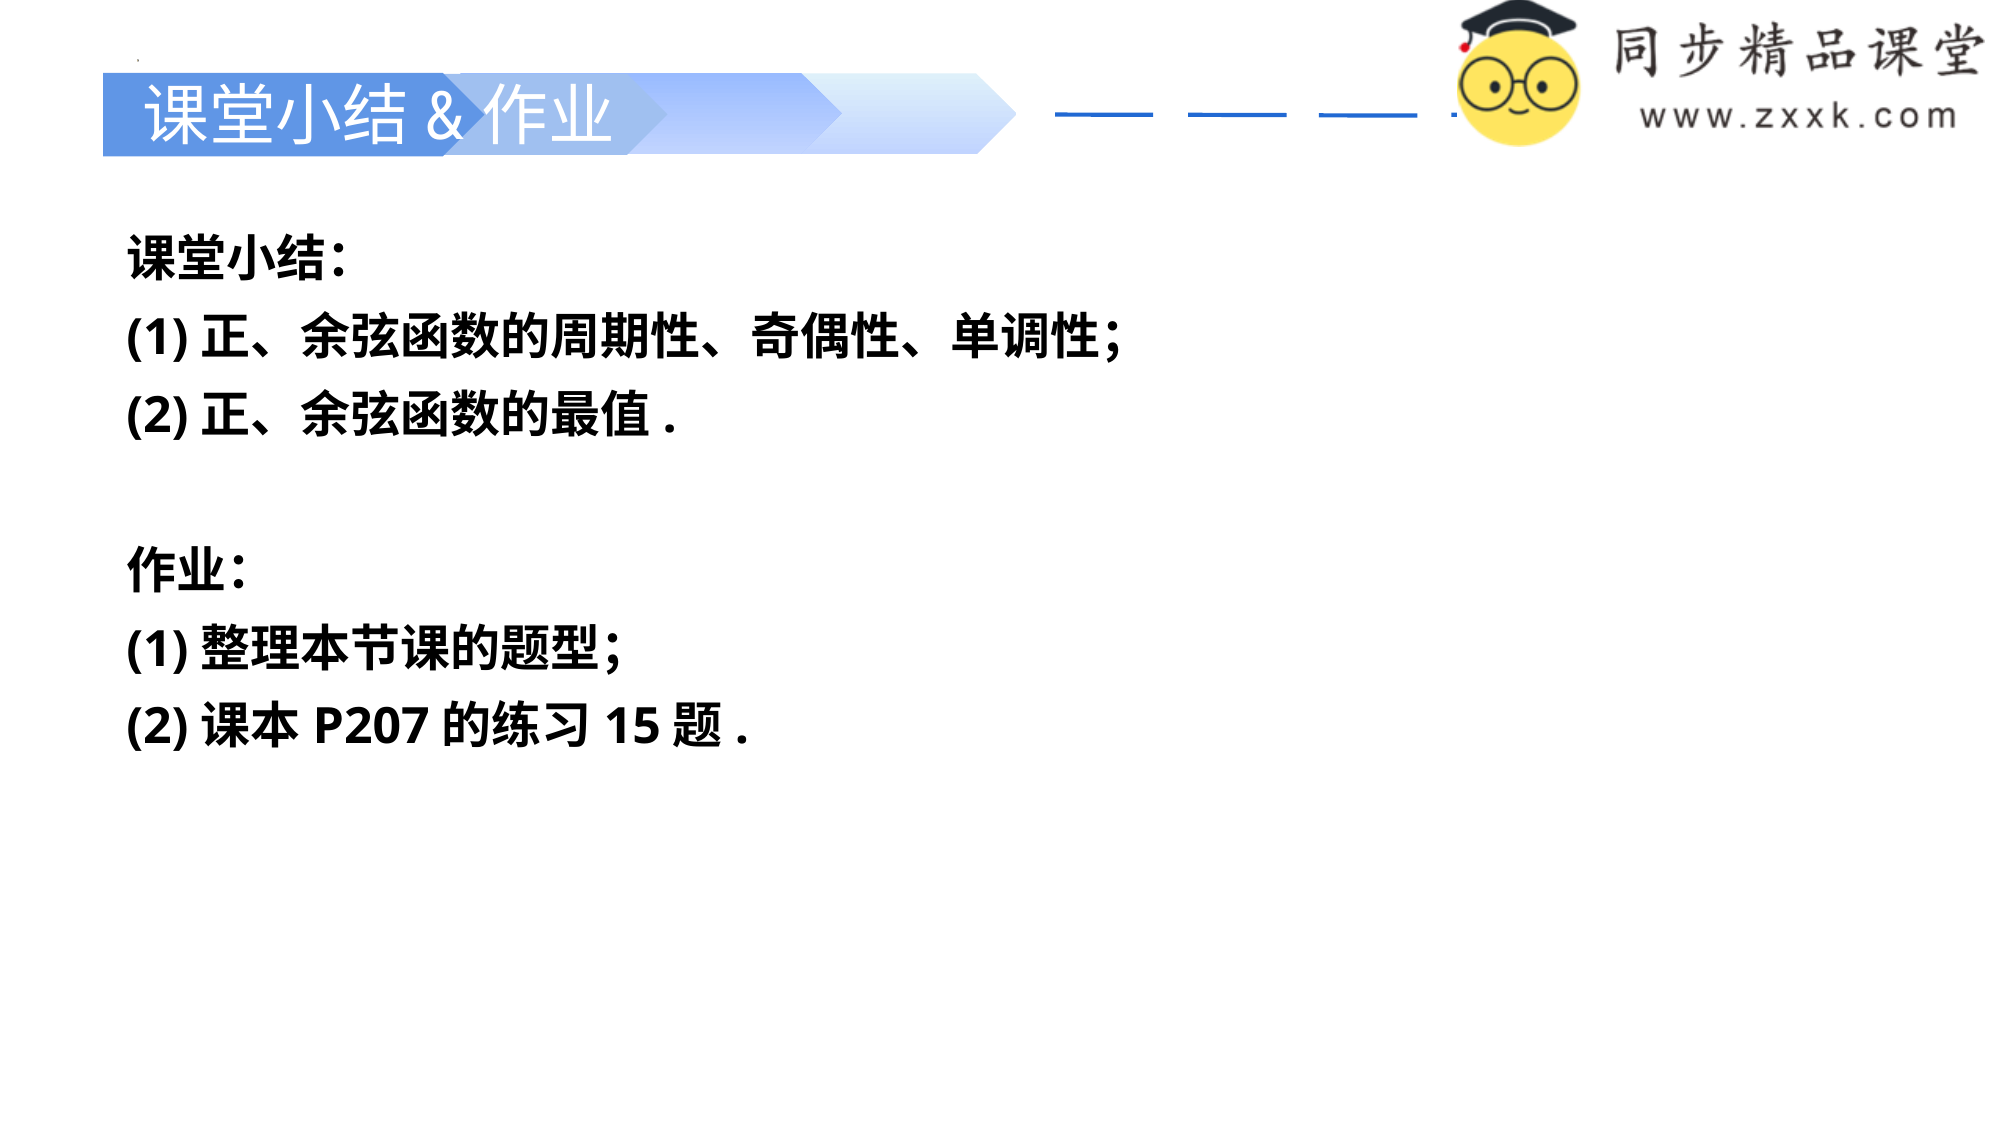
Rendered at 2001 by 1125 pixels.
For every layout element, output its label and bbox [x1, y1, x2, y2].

text_box [103, 65, 1940, 162]
picture [1457, 0, 1985, 147]
